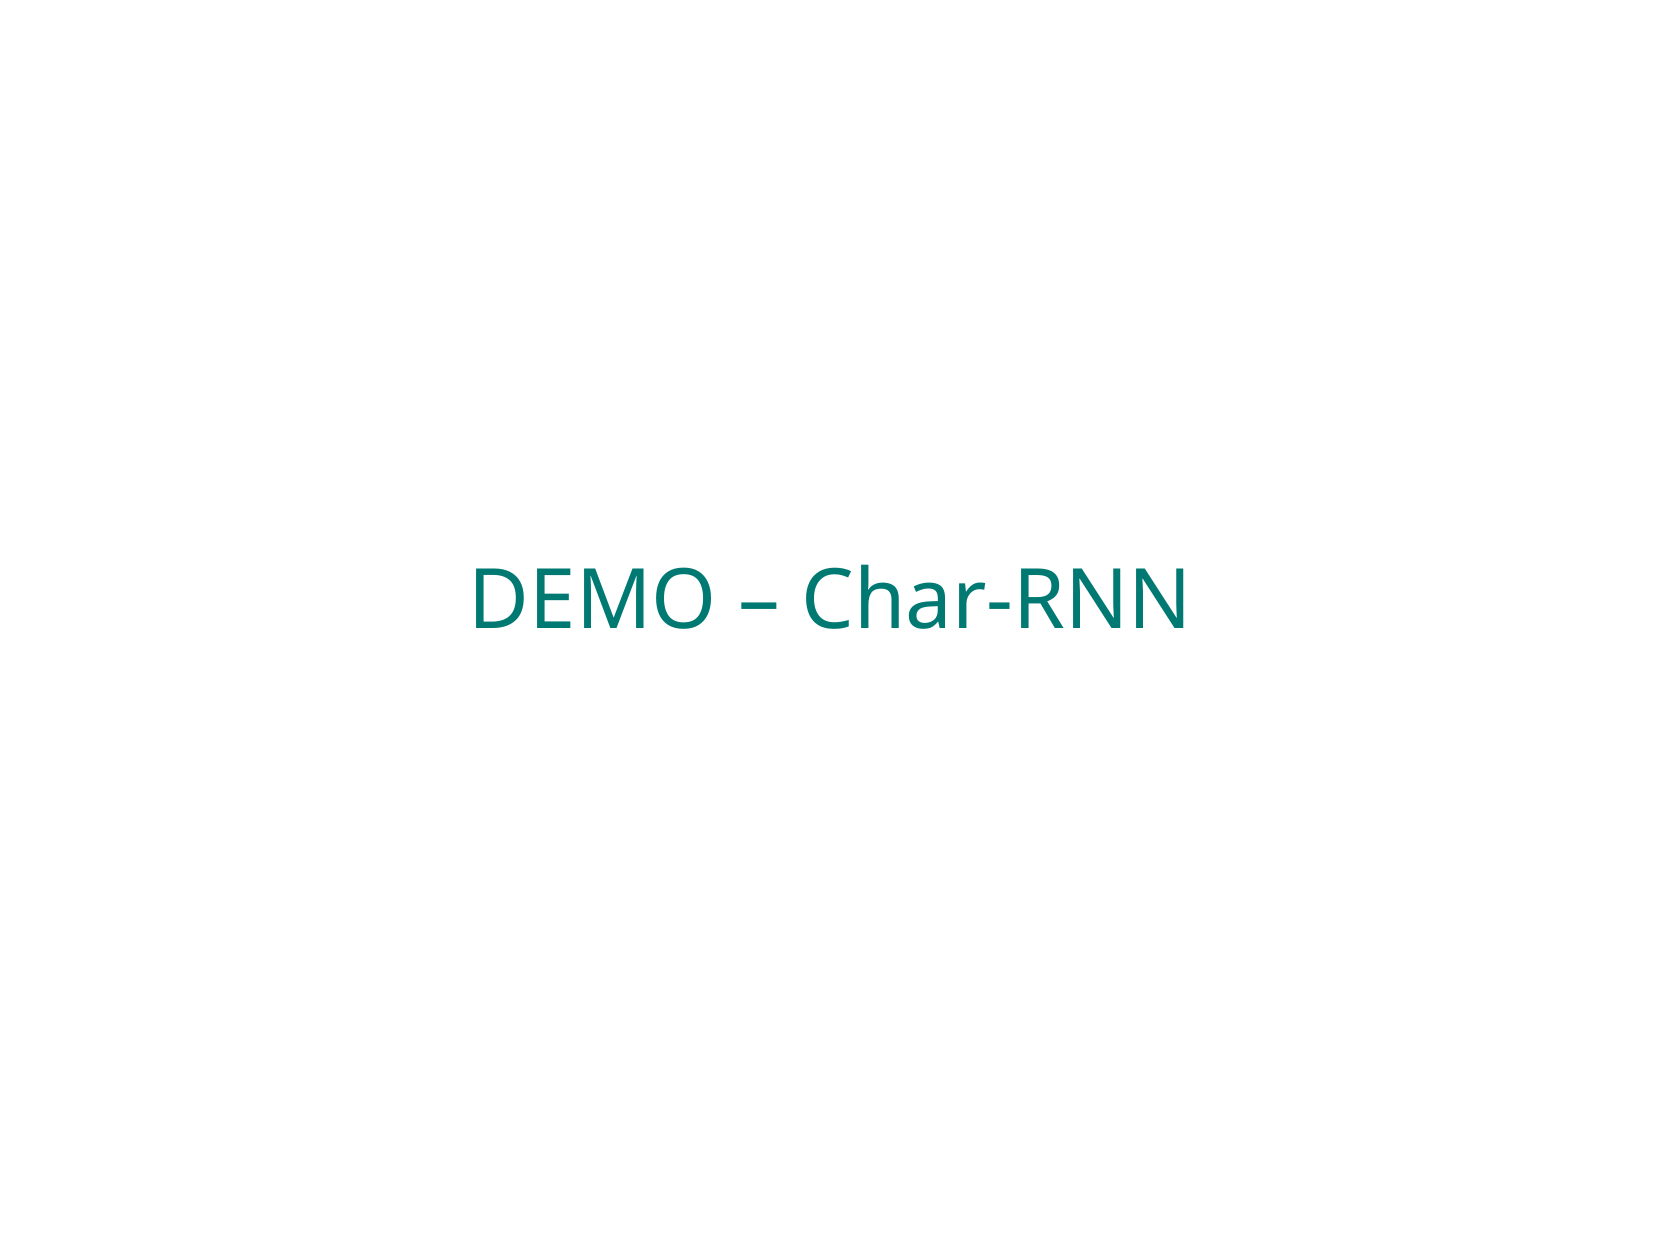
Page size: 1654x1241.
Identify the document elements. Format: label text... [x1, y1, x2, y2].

text_box DEMO – Char-RNN [466, 543, 1654, 766]
